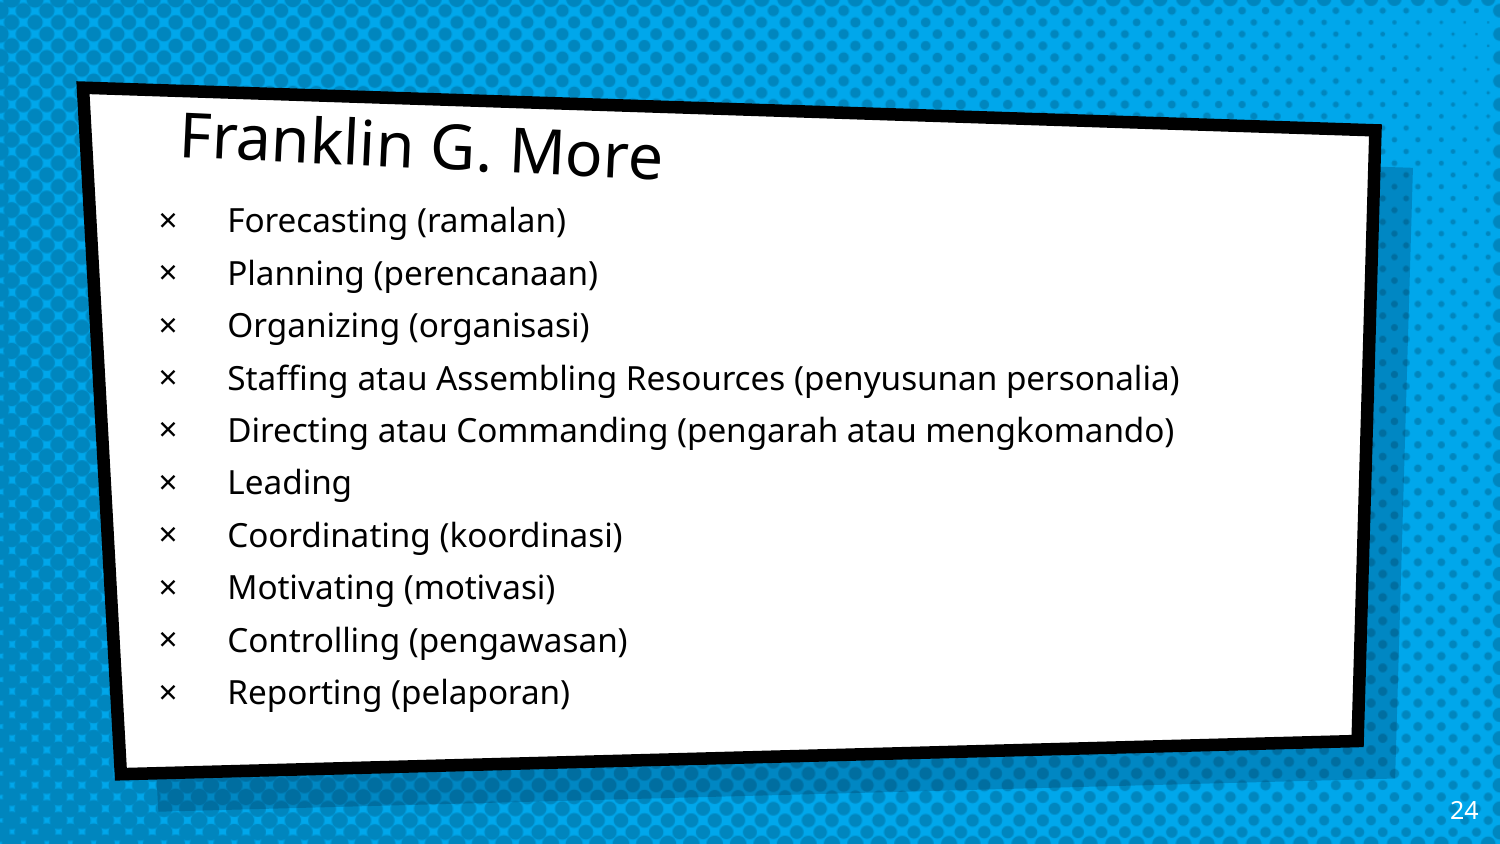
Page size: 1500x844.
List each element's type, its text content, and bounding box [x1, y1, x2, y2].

slide_number 24 [1403, 779, 1494, 844]
list Forecasting (ramalan) Planning (perencanaan) Organizing (organisasi) Staffing atau Assembling Resources (penyusunan personalia) Directing atau Commanding (pengarah atau mengkomando) Leading Coordinating (koordinasi) Motivating (motivasi) Controlling (pengawasan) Reporting (pelaporan) [137, 184, 1403, 727]
title Franklin G. More [162, 59, 1321, 184]
